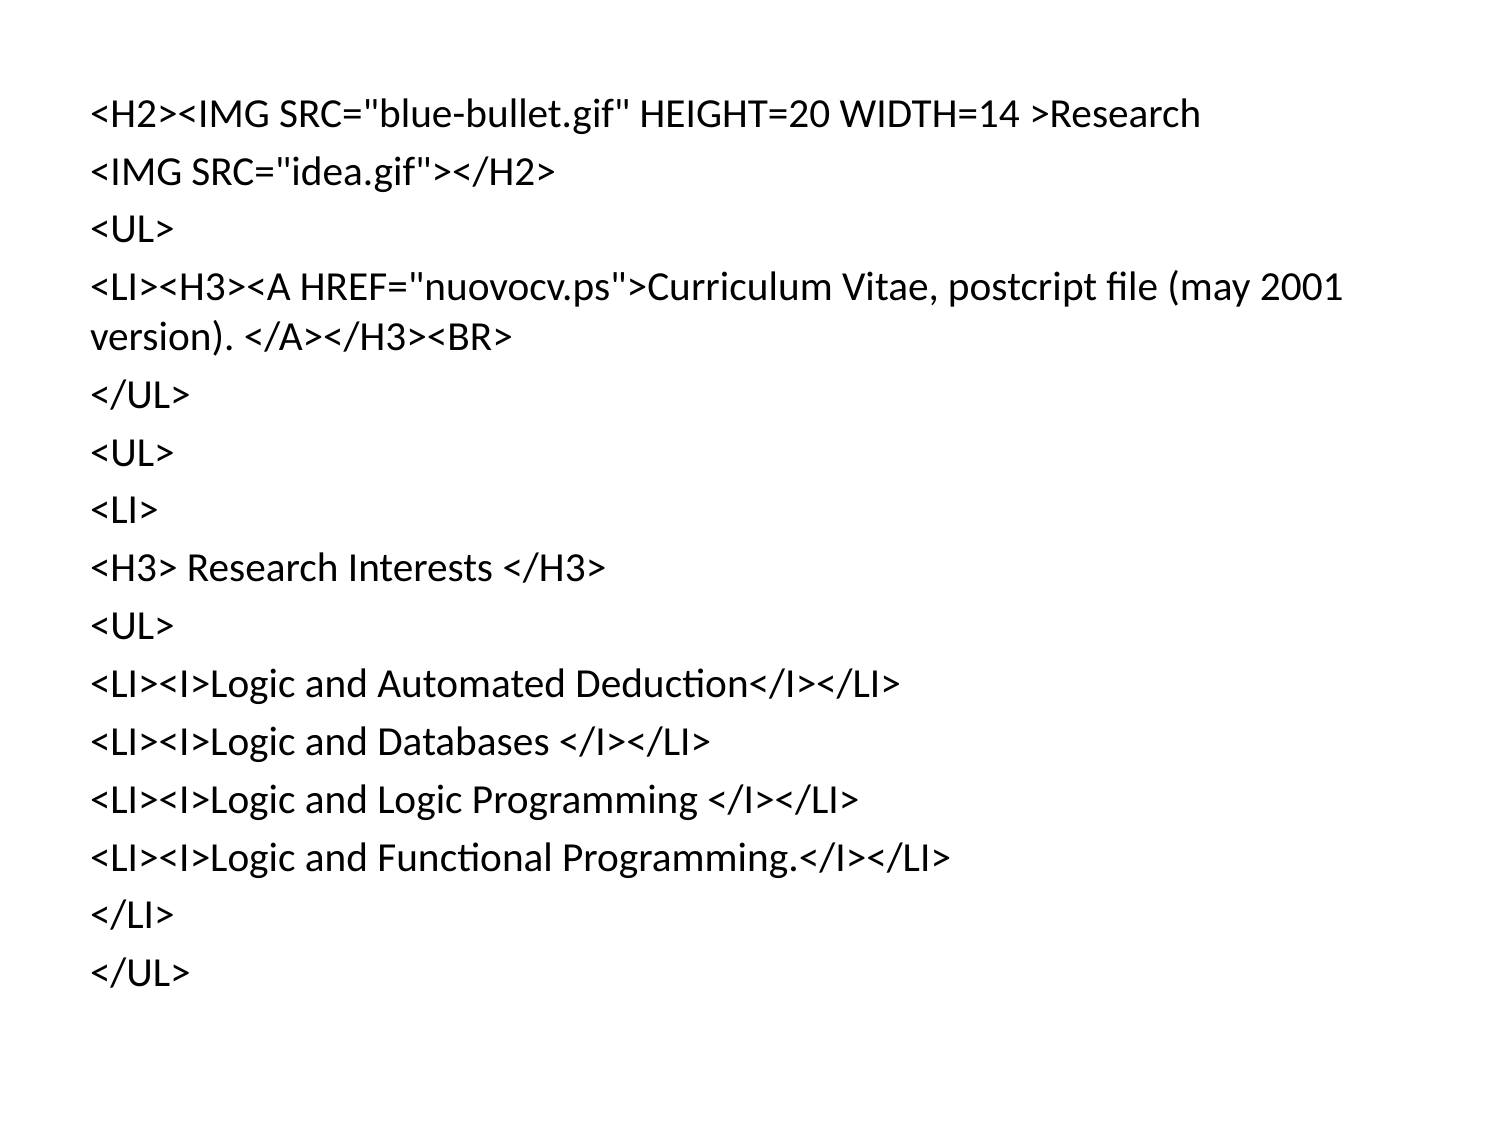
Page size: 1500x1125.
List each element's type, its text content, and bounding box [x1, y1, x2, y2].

list <H2><IMG SRC="blue-bullet.gif" HEIGHT=20 WIDTH=14 >Research <IMG SRC="idea.gif"></H2> <UL> <LI><H3><A HREF="nuovocv.ps">Curriculum Vitae, postcript file (may 2001 version). </A></H3><BR> </UL> <UL> <LI> <H3> Research Interests </H3> <UL> <LI><I>Logic and Automated Deduction</I></LI> <LI><I>Logic and Databases </I></LI> <LI><I>Logic and Logic Programming </I></LI> <LI><I>Logic and Functional Programming.</I></LI> </LI> </UL> [75, 78, 1425, 1005]
